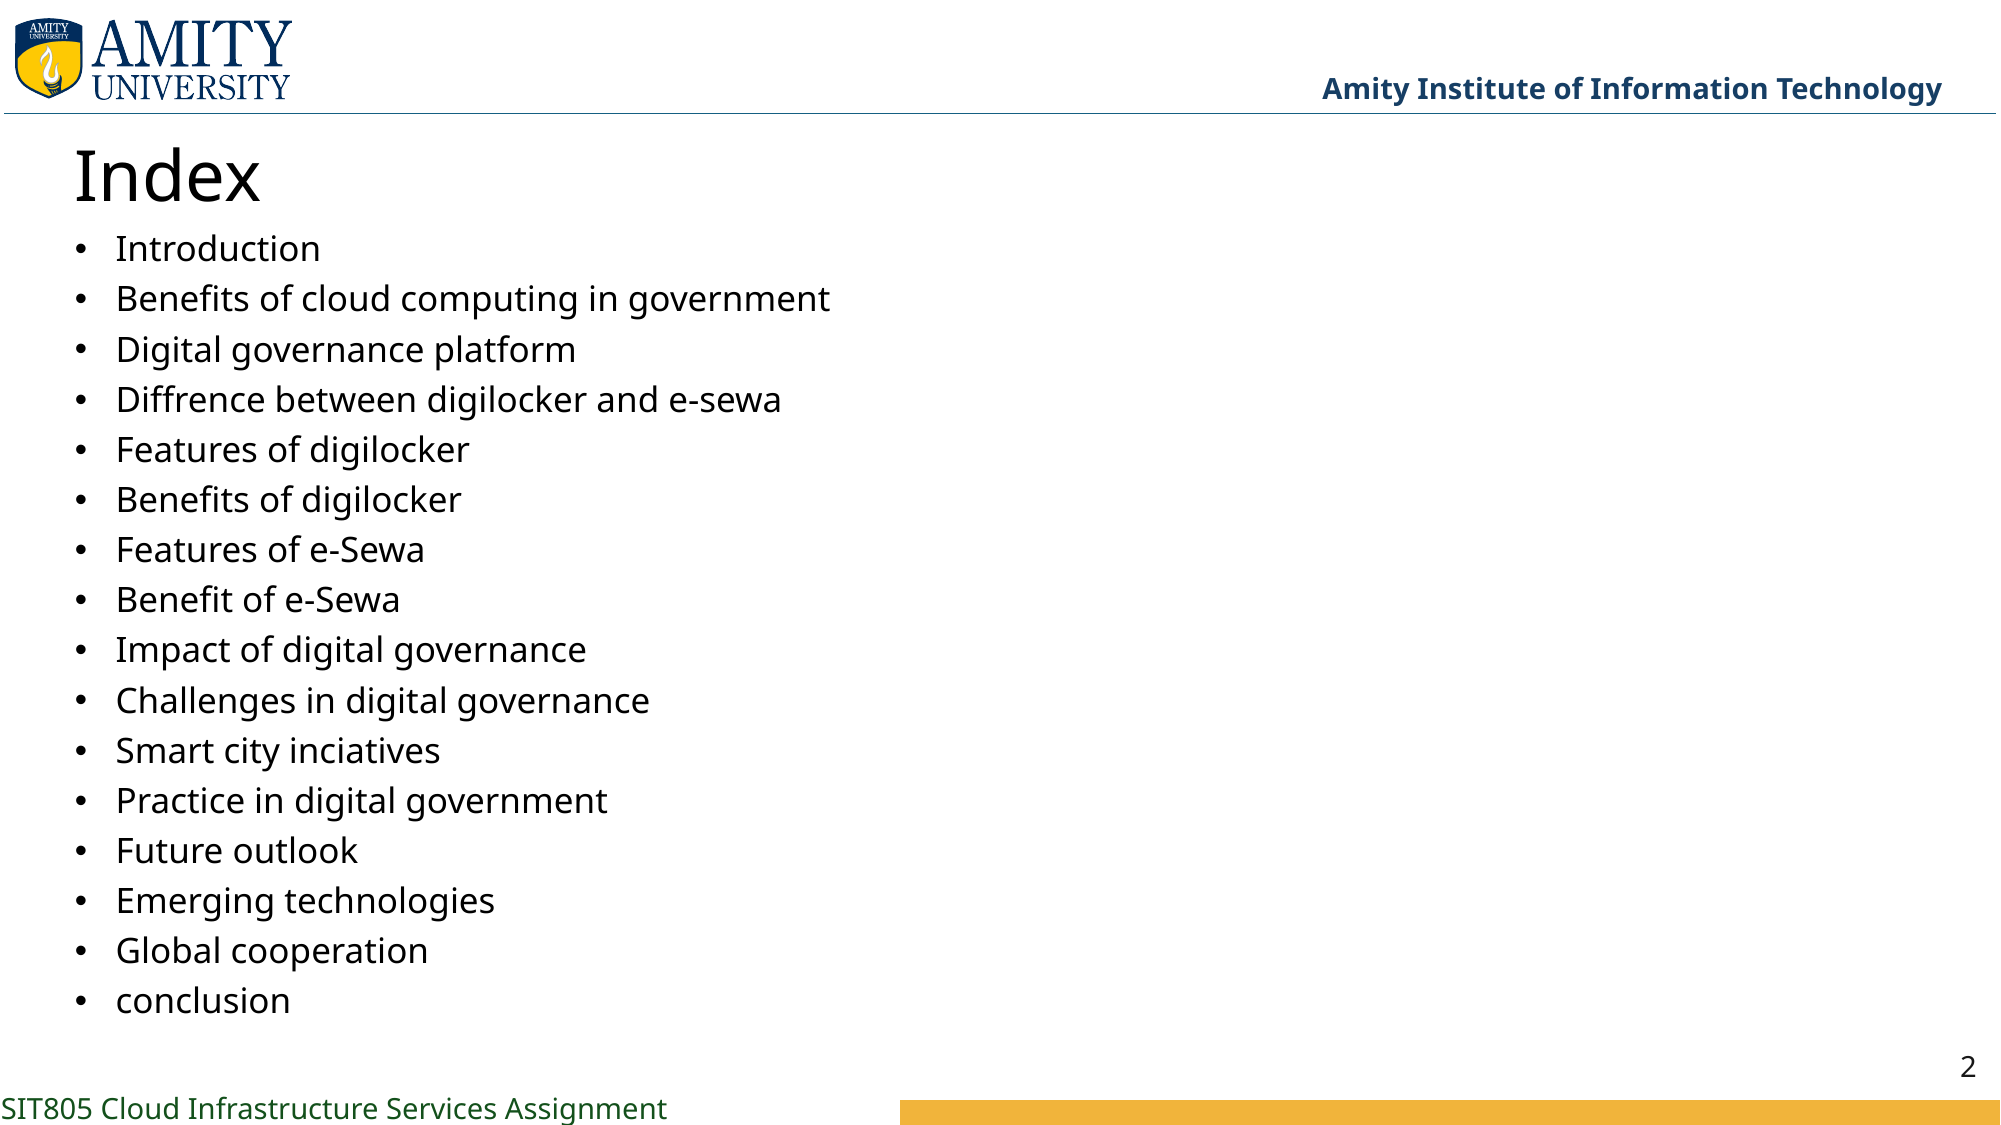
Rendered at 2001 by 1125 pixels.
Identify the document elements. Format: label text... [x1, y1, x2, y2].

title Index [59, 132, 1505, 224]
list Introduction Benefits of cloud computing in government Digital governance platform Diffrence between digilocker and e-sewa Features of digilocker Benefits of digilocker Features of e-Sewa Benefit of e-Sewa Impact of digital governance Challenges in digital governance Smart city inciatives Practice in digital government Future outlook Emerging technologies Global cooperation conclusion [59, 224, 1941, 1039]
slide_number 2 [1541, 1038, 1992, 1099]
picture [15, 18, 292, 100]
